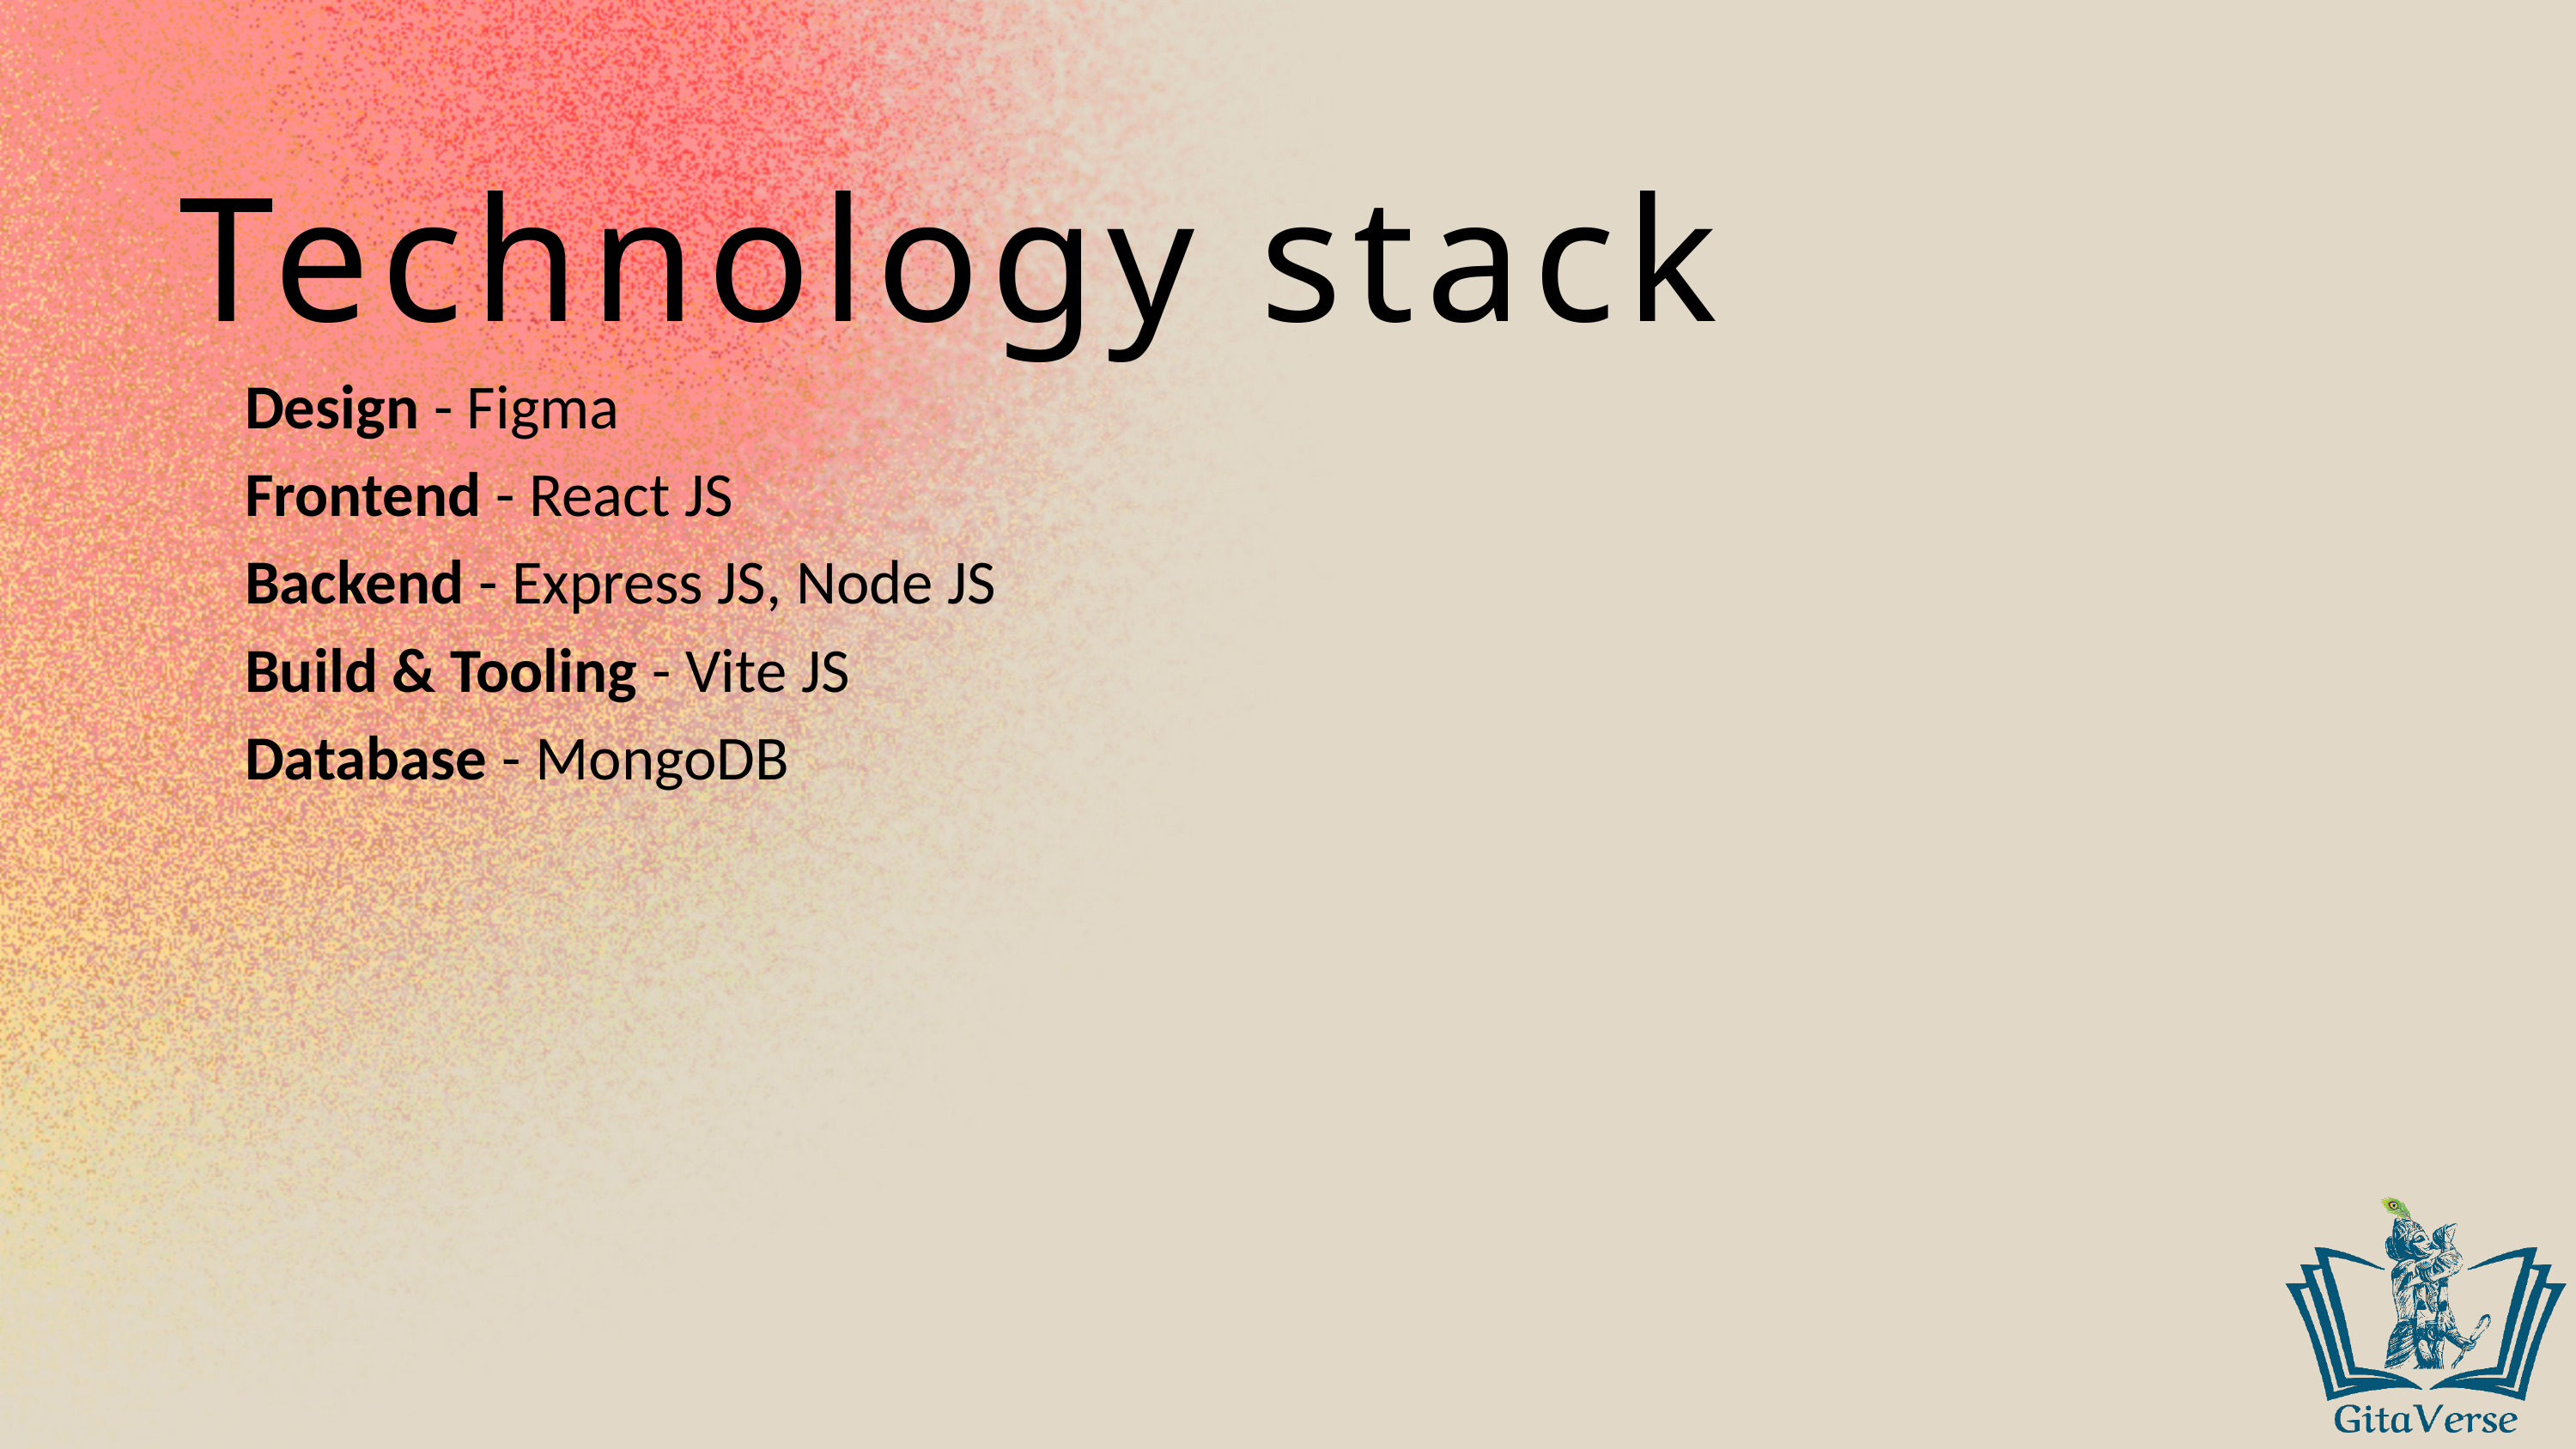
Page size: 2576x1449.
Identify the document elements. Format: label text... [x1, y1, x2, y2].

text_box [0, 0, 2576, 1449]
picture [2451, 1416, 2458, 1421]
text_box Technology stack [179, 110, 2567, 356]
picture [2504, 1416, 2512, 1422]
picture [2302, 1288, 2343, 1391]
picture [2451, 1417, 2468, 1433]
picture [2285, 1196, 2567, 1433]
picture [2397, 1415, 2403, 1429]
picture [2314, 1270, 2375, 1378]
text_box Design - Figma Frontend - React JS Backend - Express JS, Node JS Build & Tooling - Vite JS Database - MongoDB [245, 356, 1288, 792]
